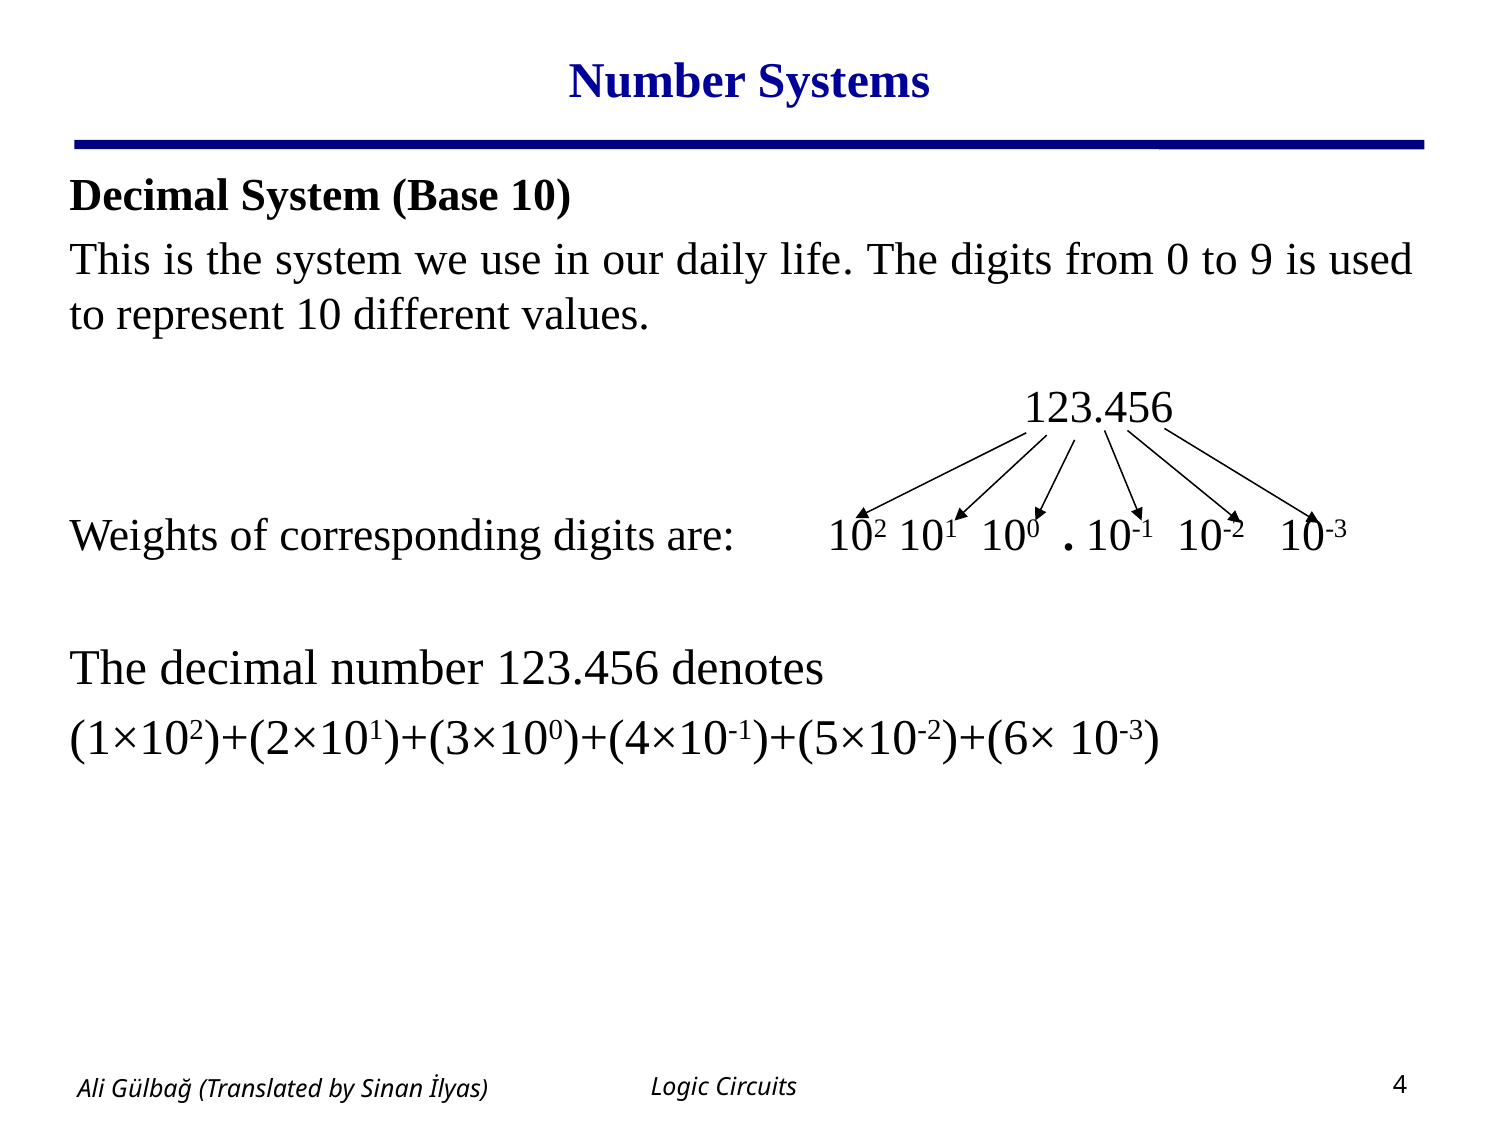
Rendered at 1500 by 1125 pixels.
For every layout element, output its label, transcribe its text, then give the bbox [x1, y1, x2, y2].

list Decimal System (Base 10) This is the system we use in our daily life. The digits from 0 to 9 is used to represent 10 different values. 123.456 Weights of corresponding digits are: 102 101 100 . 10-1 10-2 10-3 The decimal number 123.456 denotes (1×102)+(2×101)+(3×100)+(4×10-1)+(5×10-2)+(6× 10-3) [54, 156, 1429, 991]
footer Logic Circuits [454, 1049, 993, 1125]
text_box [1035, 439, 1075, 521]
text_box [855, 432, 1027, 519]
text_box [954, 435, 1047, 521]
text_box [1104, 430, 1143, 521]
text_box [1164, 428, 1320, 523]
text_box [1127, 430, 1241, 523]
title Number Systems [111, 12, 1388, 143]
